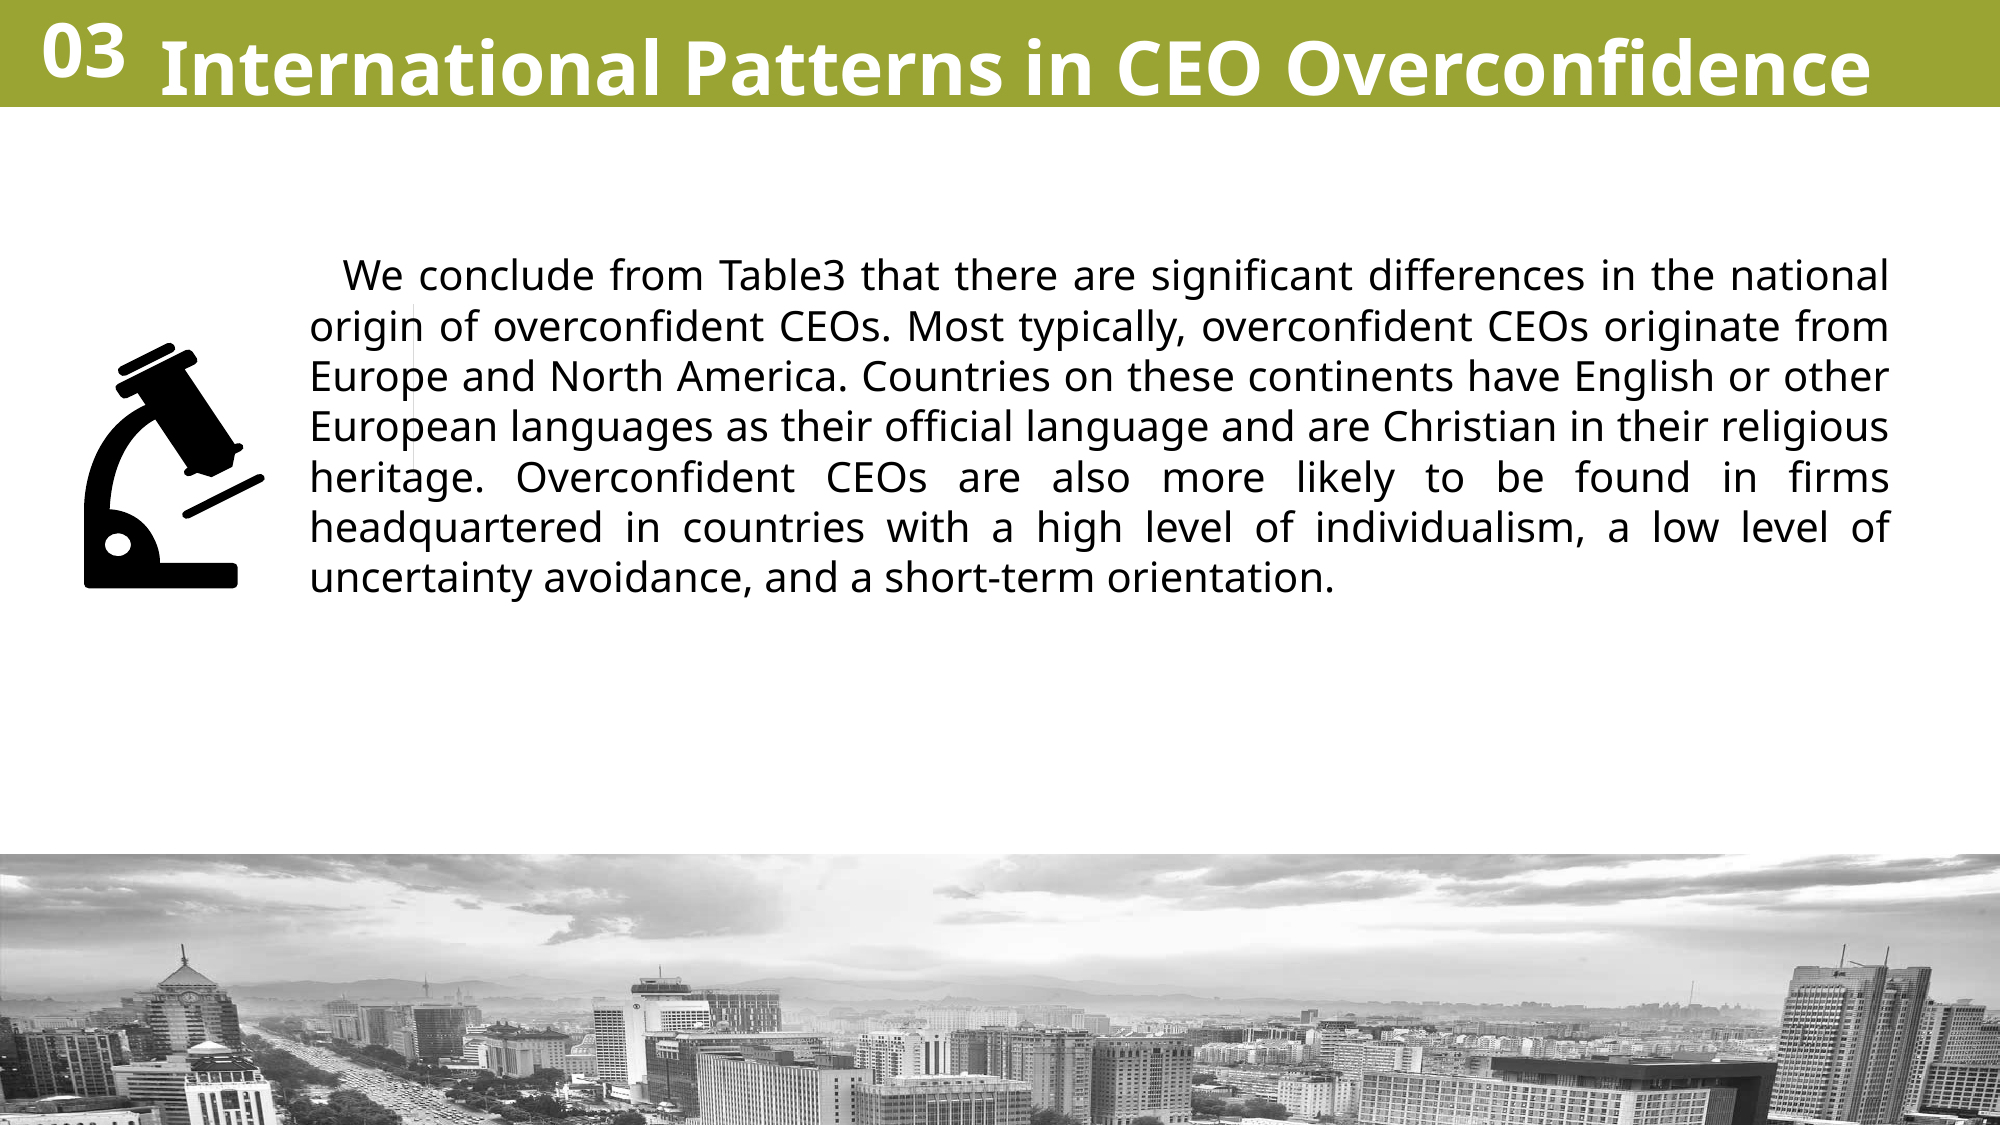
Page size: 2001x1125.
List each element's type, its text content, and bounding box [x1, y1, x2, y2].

list 03 [26, 13, 146, 93]
text_box We conclude from Table3 that there are significant differences in the national origin of overconfident CEOs. Most typically, overconfident CEOs originate from Europe and North America. Countries on these continents have English or other European languages as their official language and are Christian in their religious heritage. Overconfident CEOs are also more likely to be found in firms headquartered in countries with a high level of individualism, a low level of uncertainty avoidance, and a short-term orientation. [294, 232, 1906, 608]
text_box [81, 342, 266, 589]
picture [0, 854, 2000, 1125]
list International Patterns in CEO Overconfidence [146, 23, 1906, 84]
